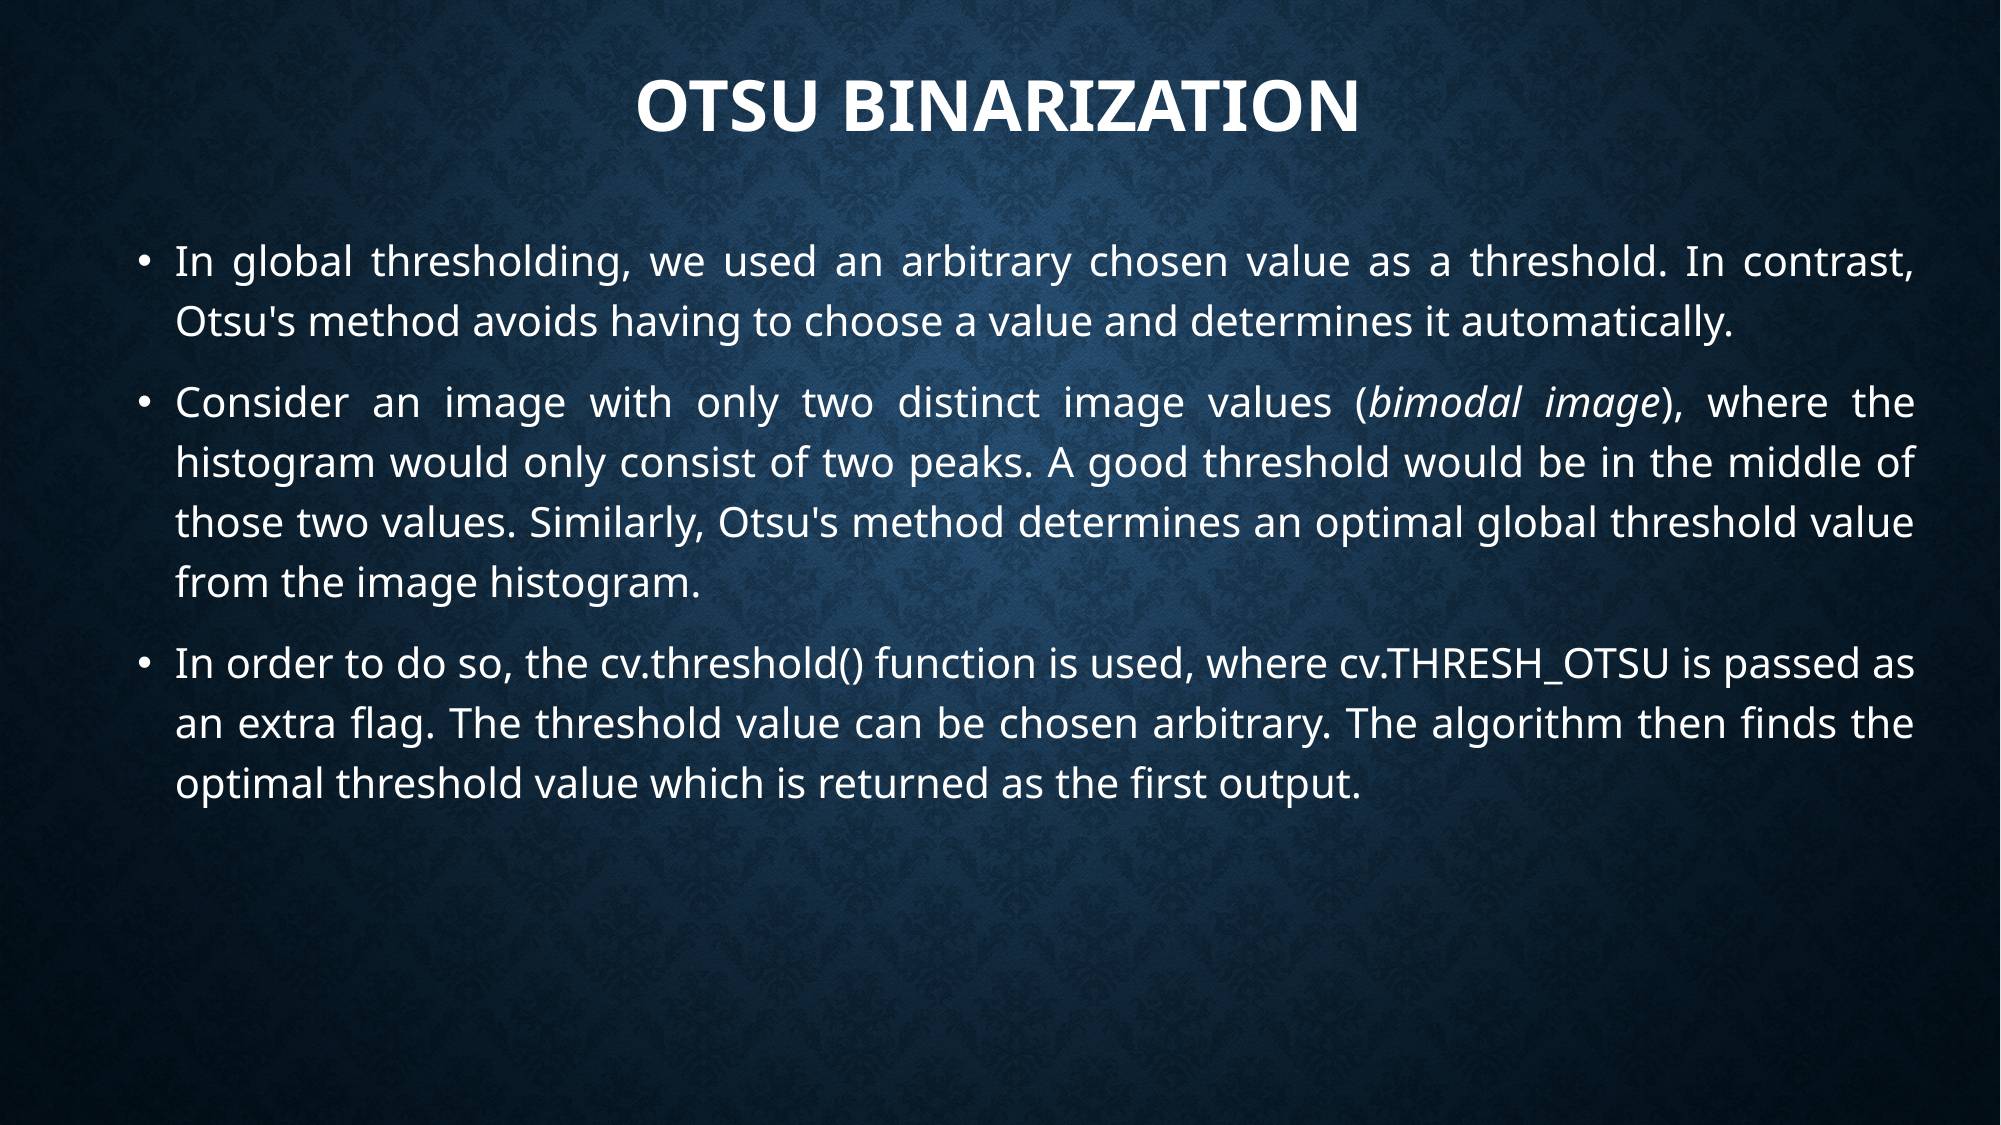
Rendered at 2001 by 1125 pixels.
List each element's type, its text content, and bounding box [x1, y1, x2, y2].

title OTSU BINARIZATION [149, 0, 1849, 217]
list In global thresholding, we used an arbitrary chosen value as a threshold. In contrast, Otsu's method avoids having to choose a value and determines it automatically. Consider an image with only two distinct image values (bimodal image), where the histogram would only consist of two peaks. A good threshold would be in the middle of those two values. Similarly, Otsu's method determines an optimal global threshold value from the image histogram. In order to do so, the cv.threshold() function is used, where cv.THRESH_OTSU is passed as an extra flag. The threshold value can be chosen arbitrary. The algorithm then finds the optimal threshold value which is returned as the first output. [122, 217, 1931, 983]
